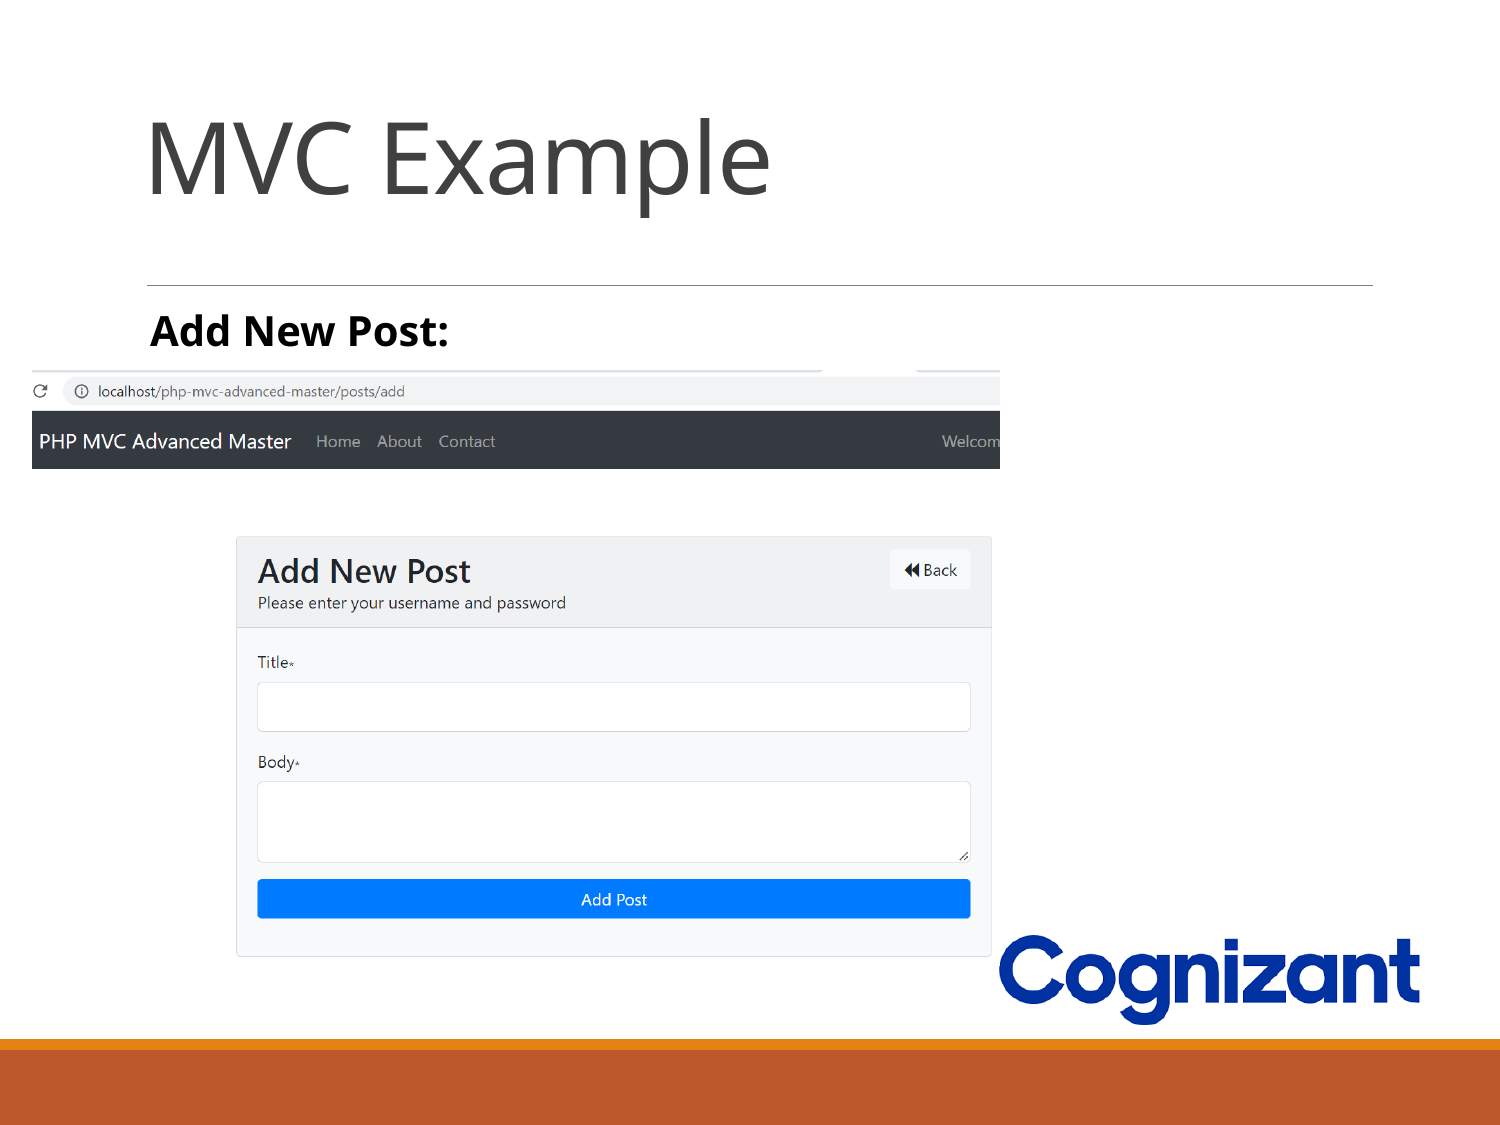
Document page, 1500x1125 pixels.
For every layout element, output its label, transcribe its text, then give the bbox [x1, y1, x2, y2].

picture [32, 370, 1423, 1026]
title MVC Example [129, 105, 1200, 250]
list Add New Post: [135, 302, 1400, 400]
